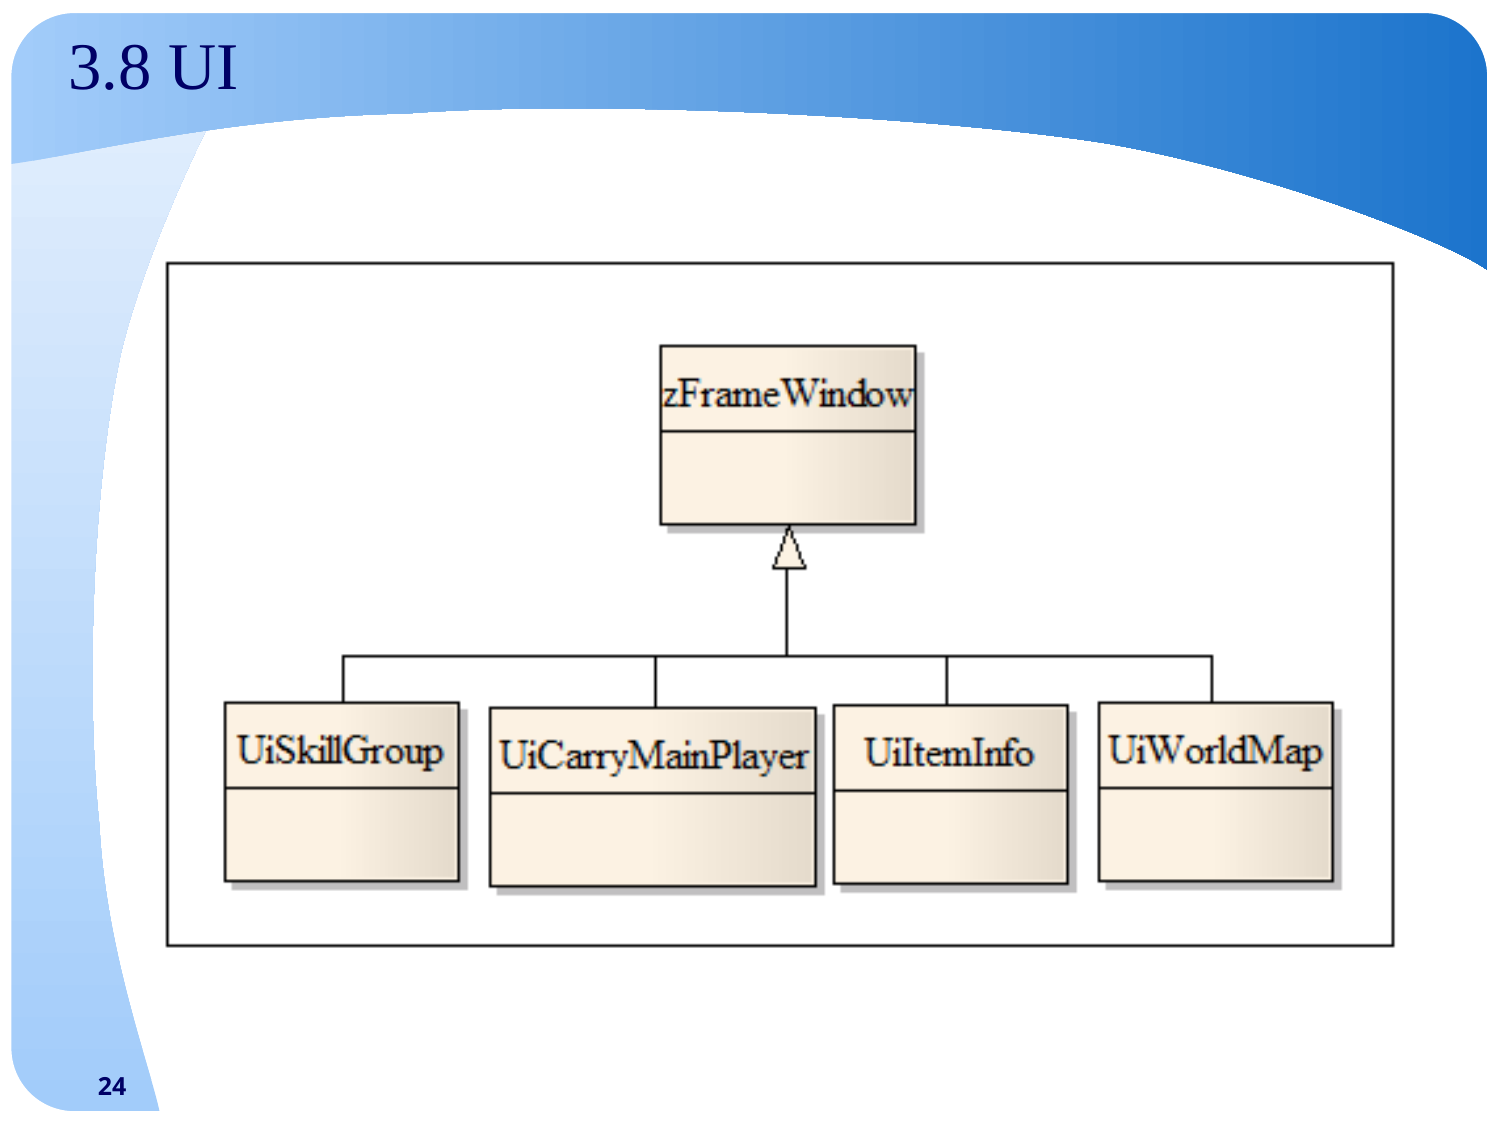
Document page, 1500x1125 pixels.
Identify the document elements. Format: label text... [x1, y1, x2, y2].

title 3.8 UI [52, 18, 1436, 108]
slide_number 24 [52, 1062, 172, 1113]
picture [159, 255, 1424, 953]
